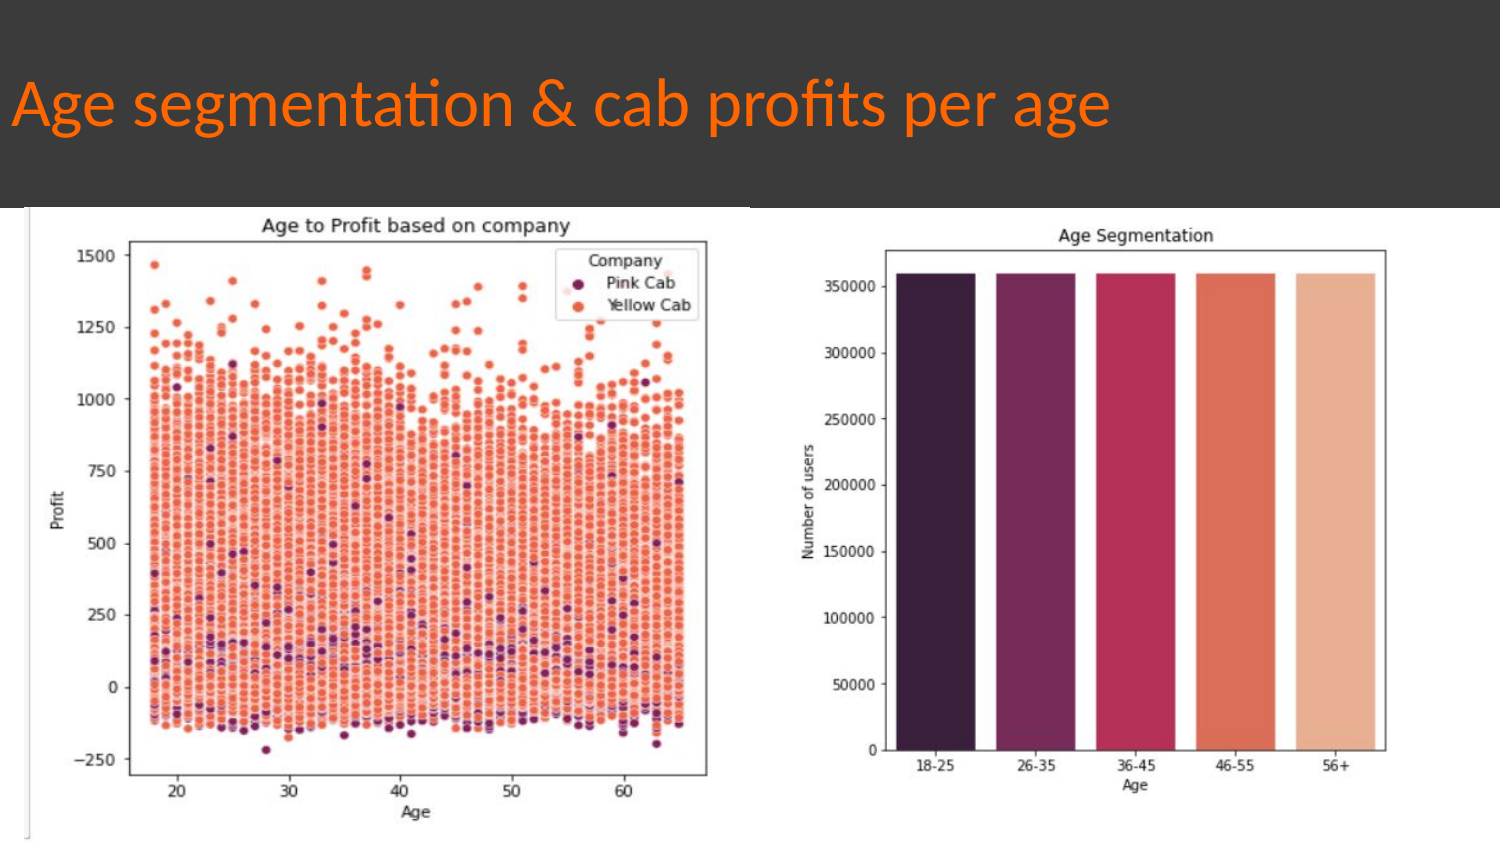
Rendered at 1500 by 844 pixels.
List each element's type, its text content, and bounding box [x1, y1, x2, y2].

title Age segmentation & cab profits per age [0, 0, 1500, 208]
picture [24, 207, 751, 844]
picture [767, 218, 1418, 805]
